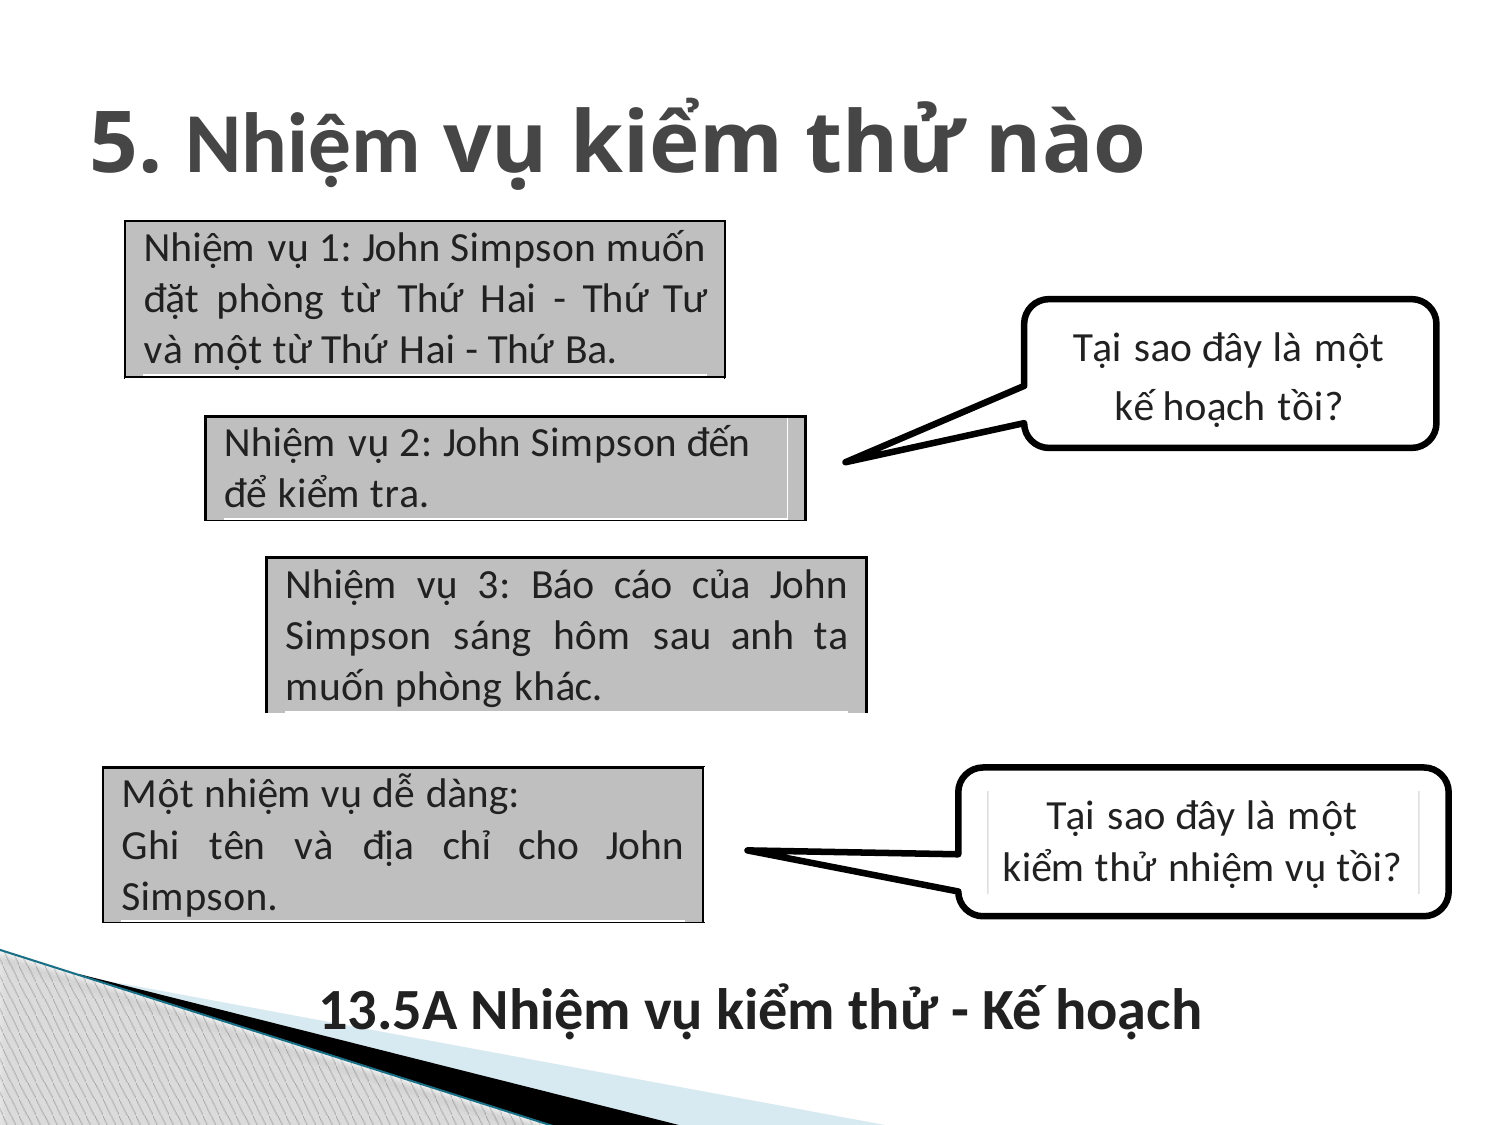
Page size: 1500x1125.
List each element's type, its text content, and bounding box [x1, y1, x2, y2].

list 13.5A Nhiệm vụ kiểm thử - Kế hoạch [76, 964, 1427, 1047]
title 5. Nhiệm vụ kiểm thử nào [75, 45, 1425, 219]
picture [0, 219, 1459, 926]
